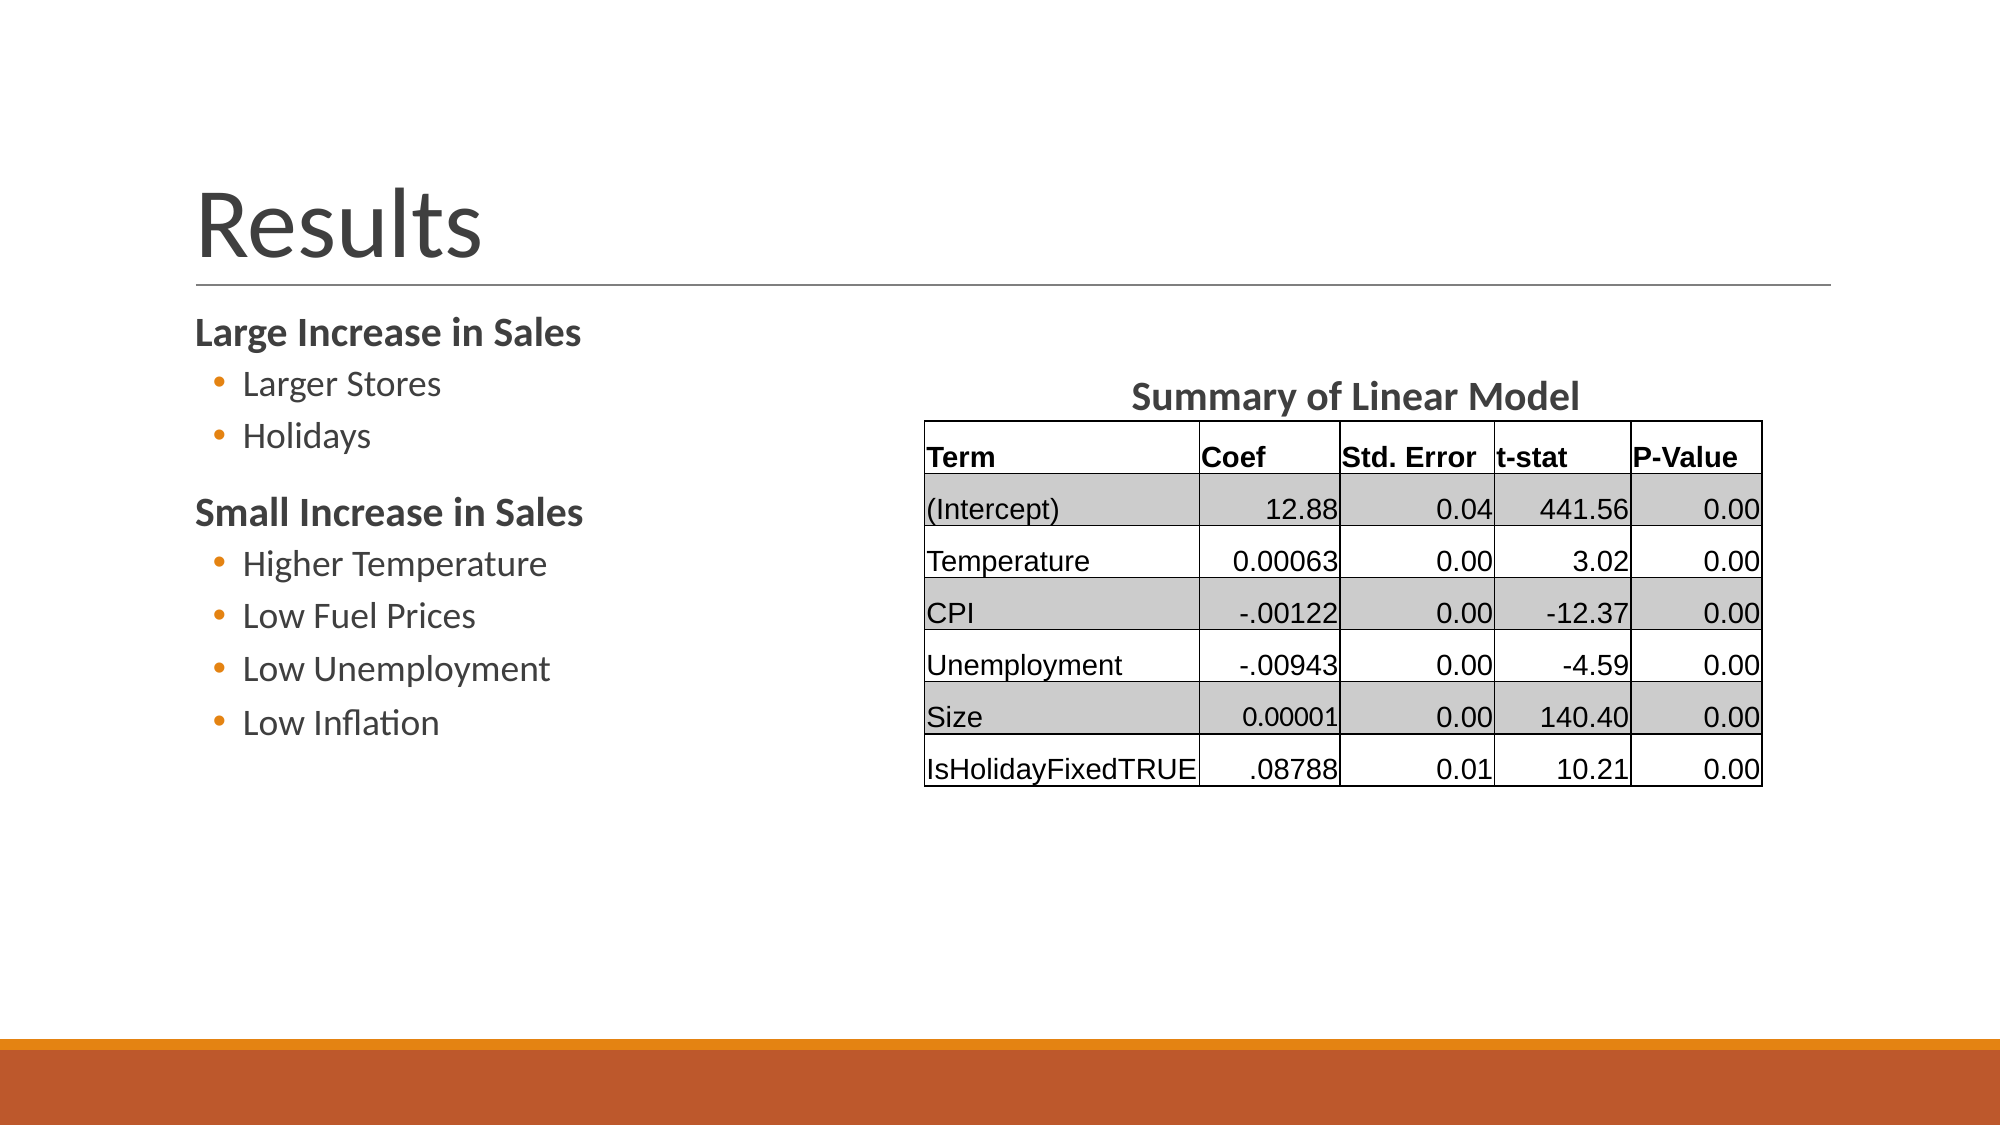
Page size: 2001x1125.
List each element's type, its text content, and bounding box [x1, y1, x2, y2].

table_cell 0.00063 [1200, 526, 1339, 577]
table_cell 0.01 [1341, 735, 1494, 785]
table_cell 0.00 [1632, 735, 1761, 785]
table_cell -.00943 [1200, 630, 1339, 681]
table_header t-stat [1495, 422, 1630, 473]
table_cell 441.56 [1495, 474, 1630, 525]
table_cell IsHolidayFixedTRUE [925, 735, 1199, 785]
table_cell (Intercept) [925, 474, 1199, 525]
table_cell Unemployment [925, 630, 1199, 681]
table_cell 10.21 [1495, 735, 1630, 785]
table_cell -4.59 [1495, 630, 1630, 681]
table_cell Size [925, 682, 1199, 733]
table_header P-Value [1632, 422, 1761, 473]
table_cell 0.00 [1632, 682, 1761, 733]
table_cell 0.00 [1632, 630, 1761, 681]
table_header Std. Error [1341, 431, 1494, 473]
table_cell 0.00 [1632, 578, 1761, 629]
table_cell 0.00 [1341, 630, 1494, 681]
table_cell 0.00 [1632, 474, 1761, 525]
table_cell 0.00 [1341, 526, 1494, 577]
text_box Summary of Linear Model [1116, 367, 1603, 431]
title Results [180, 47, 1830, 285]
table_cell 0.00 [1341, 578, 1494, 629]
table_cell 0.00001 [1200, 682, 1339, 733]
list Large Increase in Sales Larger Stores Holidays Small Increase in Sales Higher Temperature Low Fuel Prices Low Unemployment Low Inflation [180, 302, 1830, 963]
table_cell 3.02 [1495, 526, 1630, 577]
table_cell -12.37 [1495, 578, 1630, 629]
table_cell .08788 [1200, 735, 1339, 785]
table_header Coef [1200, 431, 1339, 473]
table_header Term [925, 422, 1199, 473]
table_cell CPI [925, 578, 1199, 629]
table_cell 0.04 [1341, 474, 1494, 525]
table_cell 12.88 [1200, 474, 1339, 525]
table_cell Temperature [925, 526, 1199, 577]
table_cell 0.00 [1341, 682, 1494, 733]
table_cell 0.00 [1632, 526, 1761, 577]
table_cell 140.40 [1495, 682, 1630, 733]
table_cell -.00122 [1200, 578, 1339, 629]
